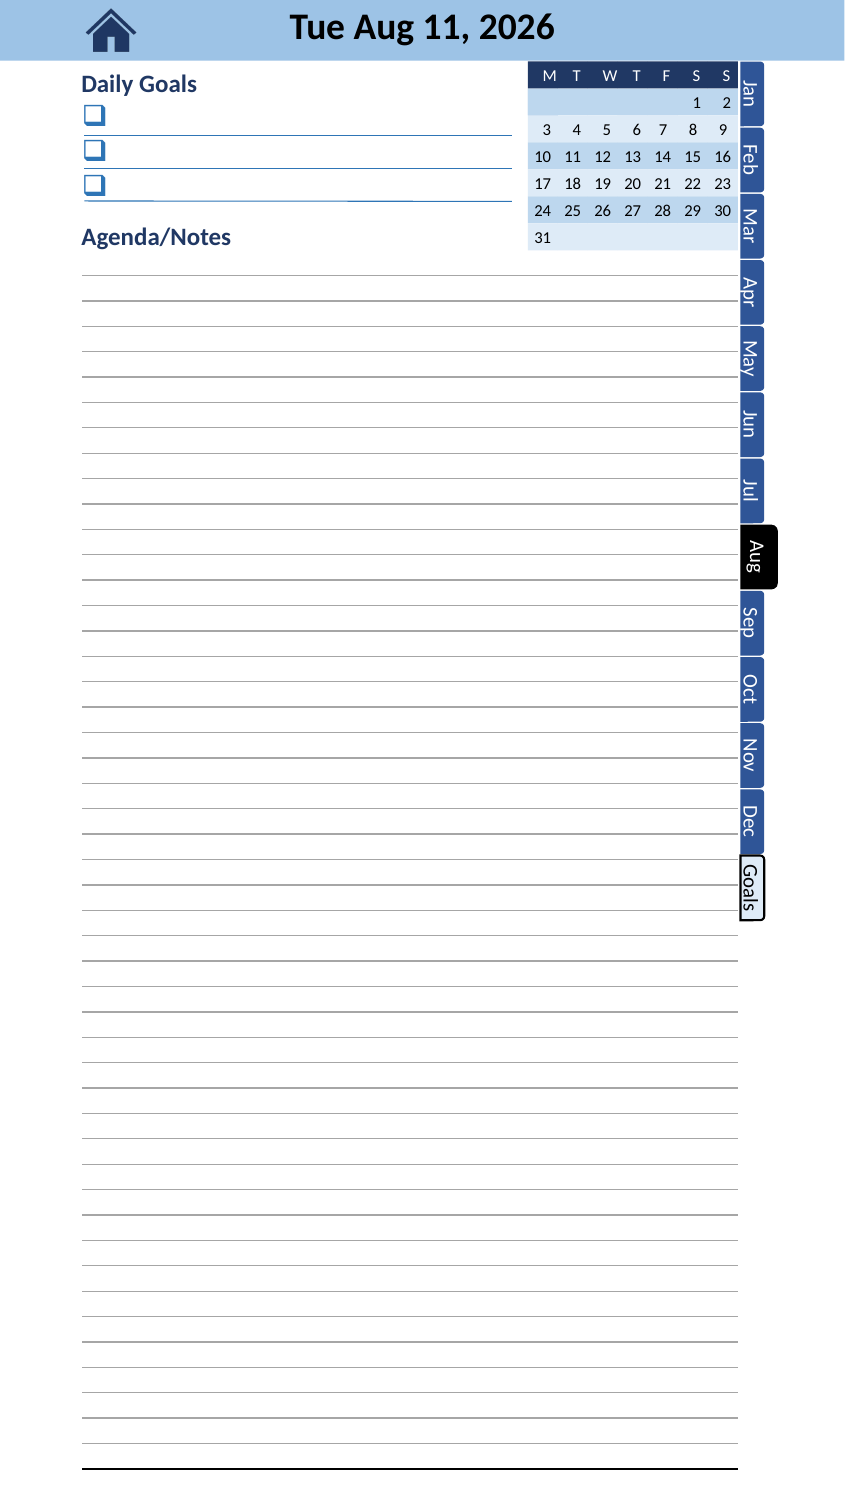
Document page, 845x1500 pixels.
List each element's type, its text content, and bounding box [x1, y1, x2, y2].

picture [82, 1, 140, 59]
list Tue Aug 11, 2026 [190, 0, 655, 61]
